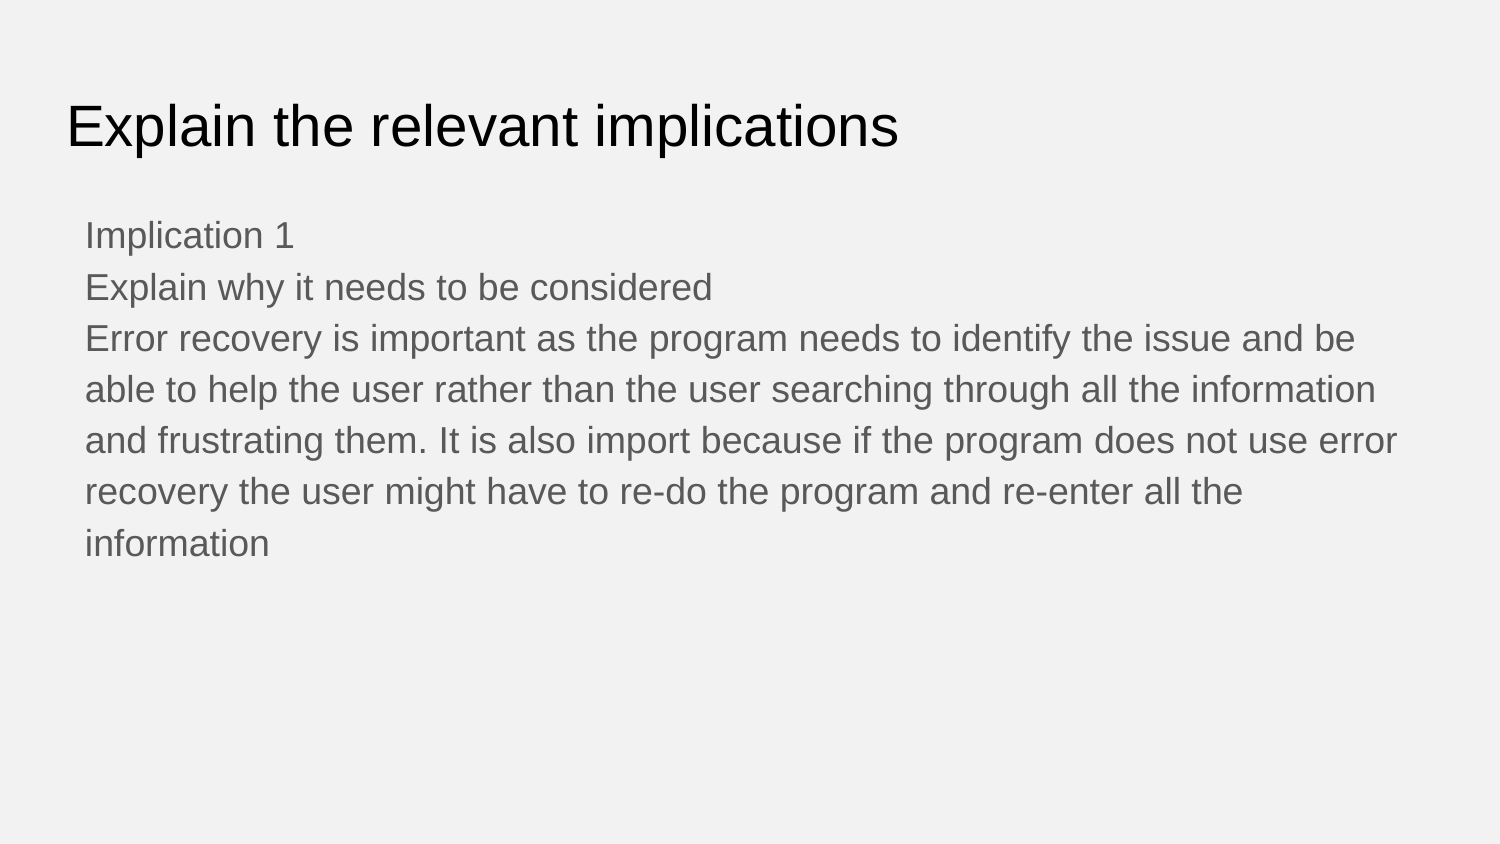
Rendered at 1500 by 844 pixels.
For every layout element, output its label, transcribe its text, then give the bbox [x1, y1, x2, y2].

list Implication 1 Explain why it needs to be considered Error recovery is important as the program needs to identify the issue and be able to help the user rather than the user searching through all the information and frustrating them. It is also import because if the program does not use error recovery the user might have to re-do the program and re-enter all the information [51, 189, 1449, 750]
title Explain the relevant implications [51, 72, 1449, 167]
